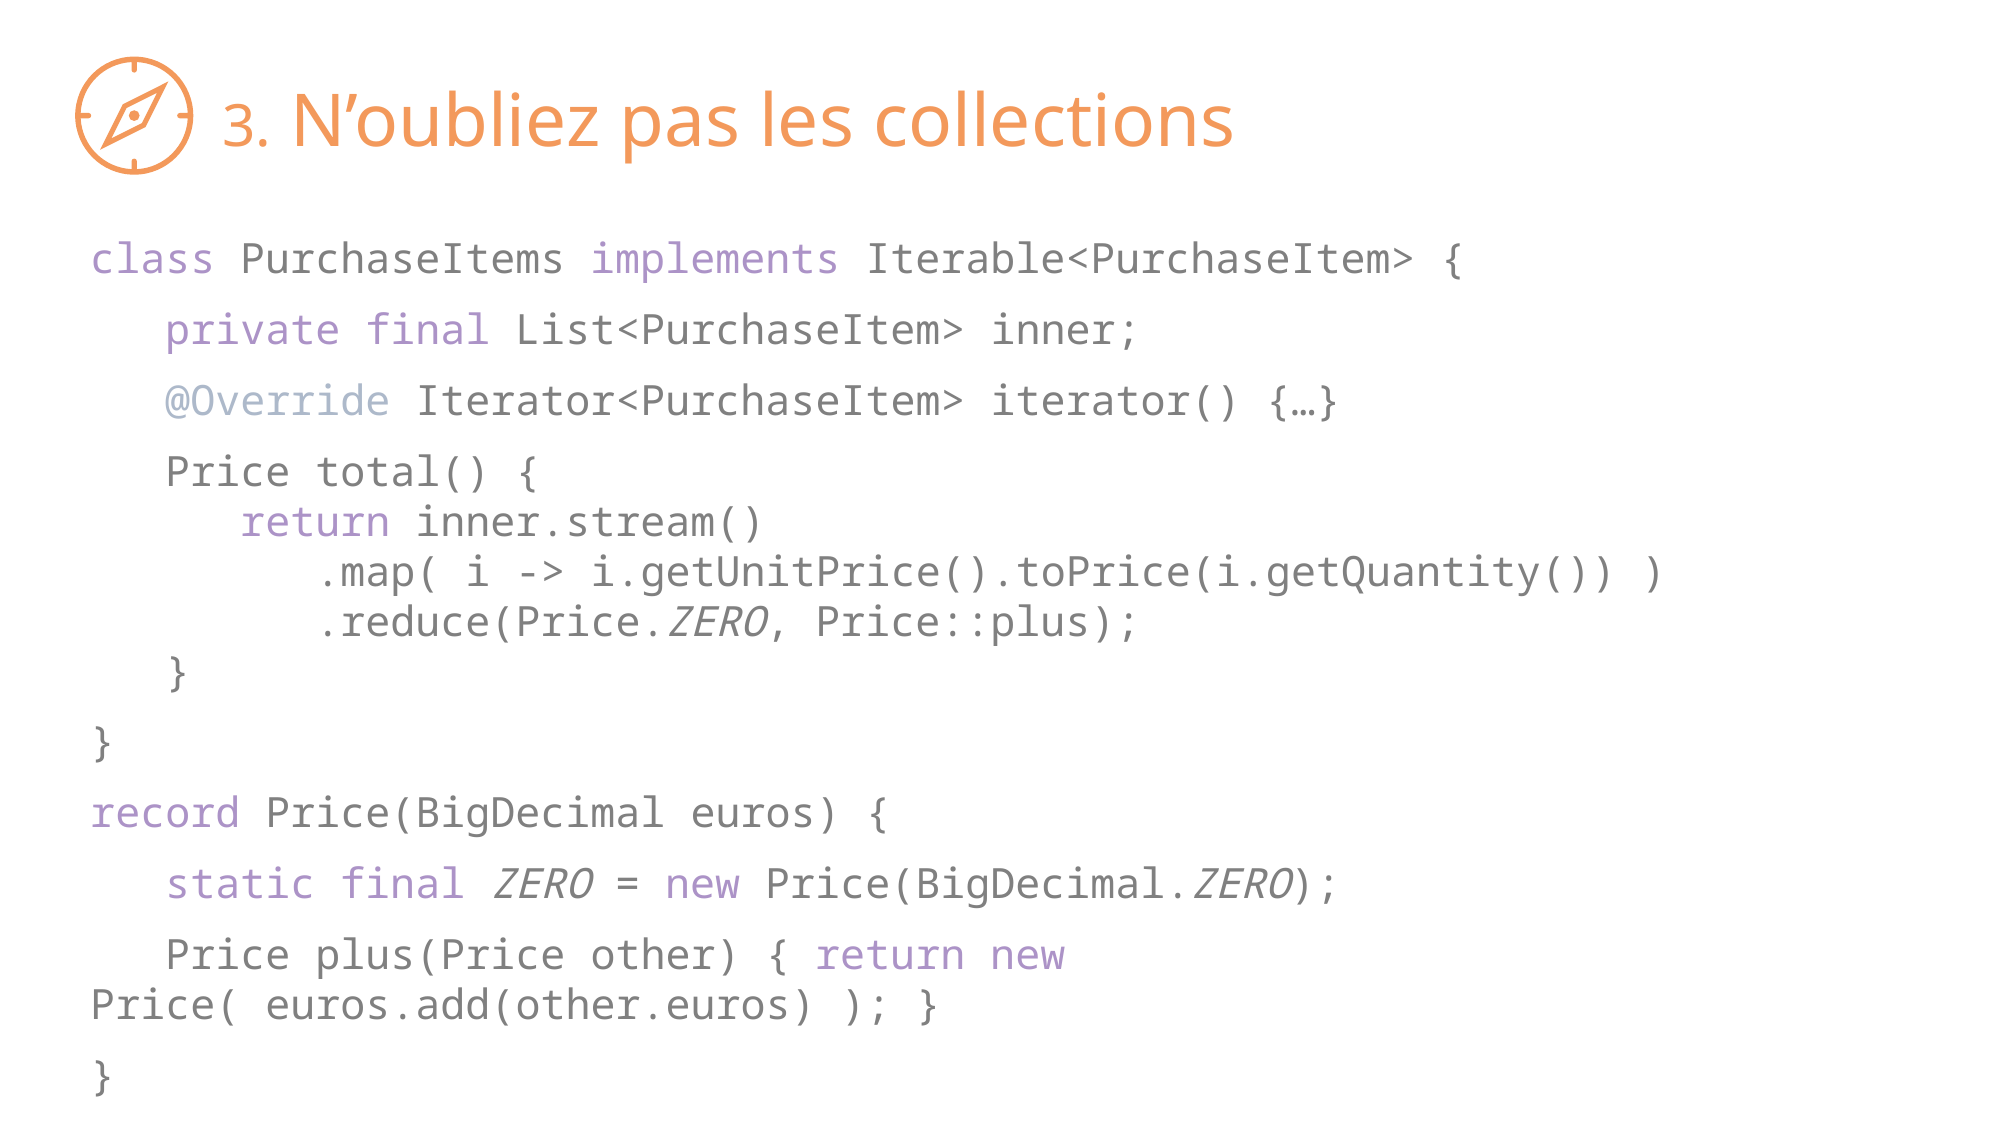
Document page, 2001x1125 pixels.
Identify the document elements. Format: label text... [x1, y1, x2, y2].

text_box [75, 56, 194, 175]
list class PurchaseItems implements Iterable<PurchaseItem> { private final List<PurchaseItem> inner; @Override Iterator<PurchaseItem> iterator() {…} Price total() { return inner.stream() .map( i -> i.getUnitPrice().toPrice(i.getQuantity()) ) .reduce(Price.ZERO, Price::plus); } } record Price(BigDecimal euros) { static final ZERO = new Price(BigDecimal.ZERO); Price plus(Price other) { return new Price( euros.add(other.euros) ); } } [75, 224, 1830, 1049]
title 3. N’oubliez pas les collections [207, 74, 1790, 172]
